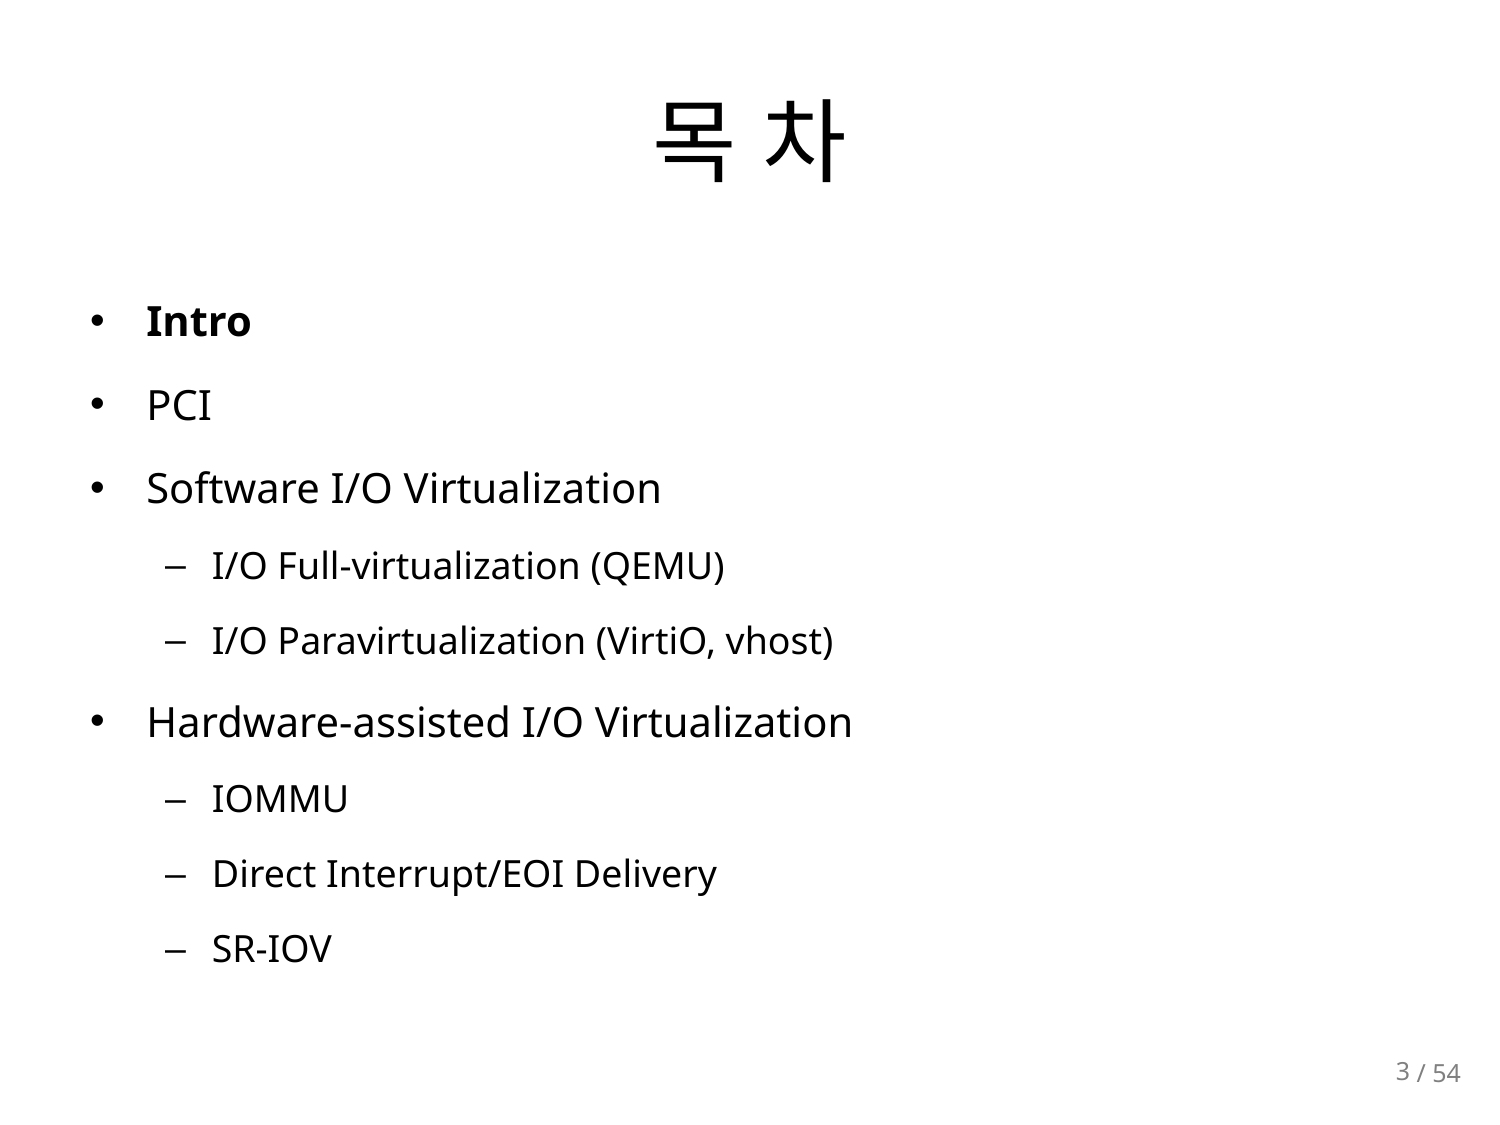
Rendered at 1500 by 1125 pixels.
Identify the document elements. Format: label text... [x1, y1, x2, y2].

list Intro PCI Software I/O Virtualization I/O Full-virtualization (QEMU) I/O Paravirtualization (VirtiO, vhost) Hardware-assisted I/O Virtualization IOMMU Direct Interrupt/EOI Delivery SR-IOV [75, 262, 1425, 1005]
slide_number 3 [1074, 1042, 1425, 1103]
title 목 차 [75, 45, 1425, 233]
